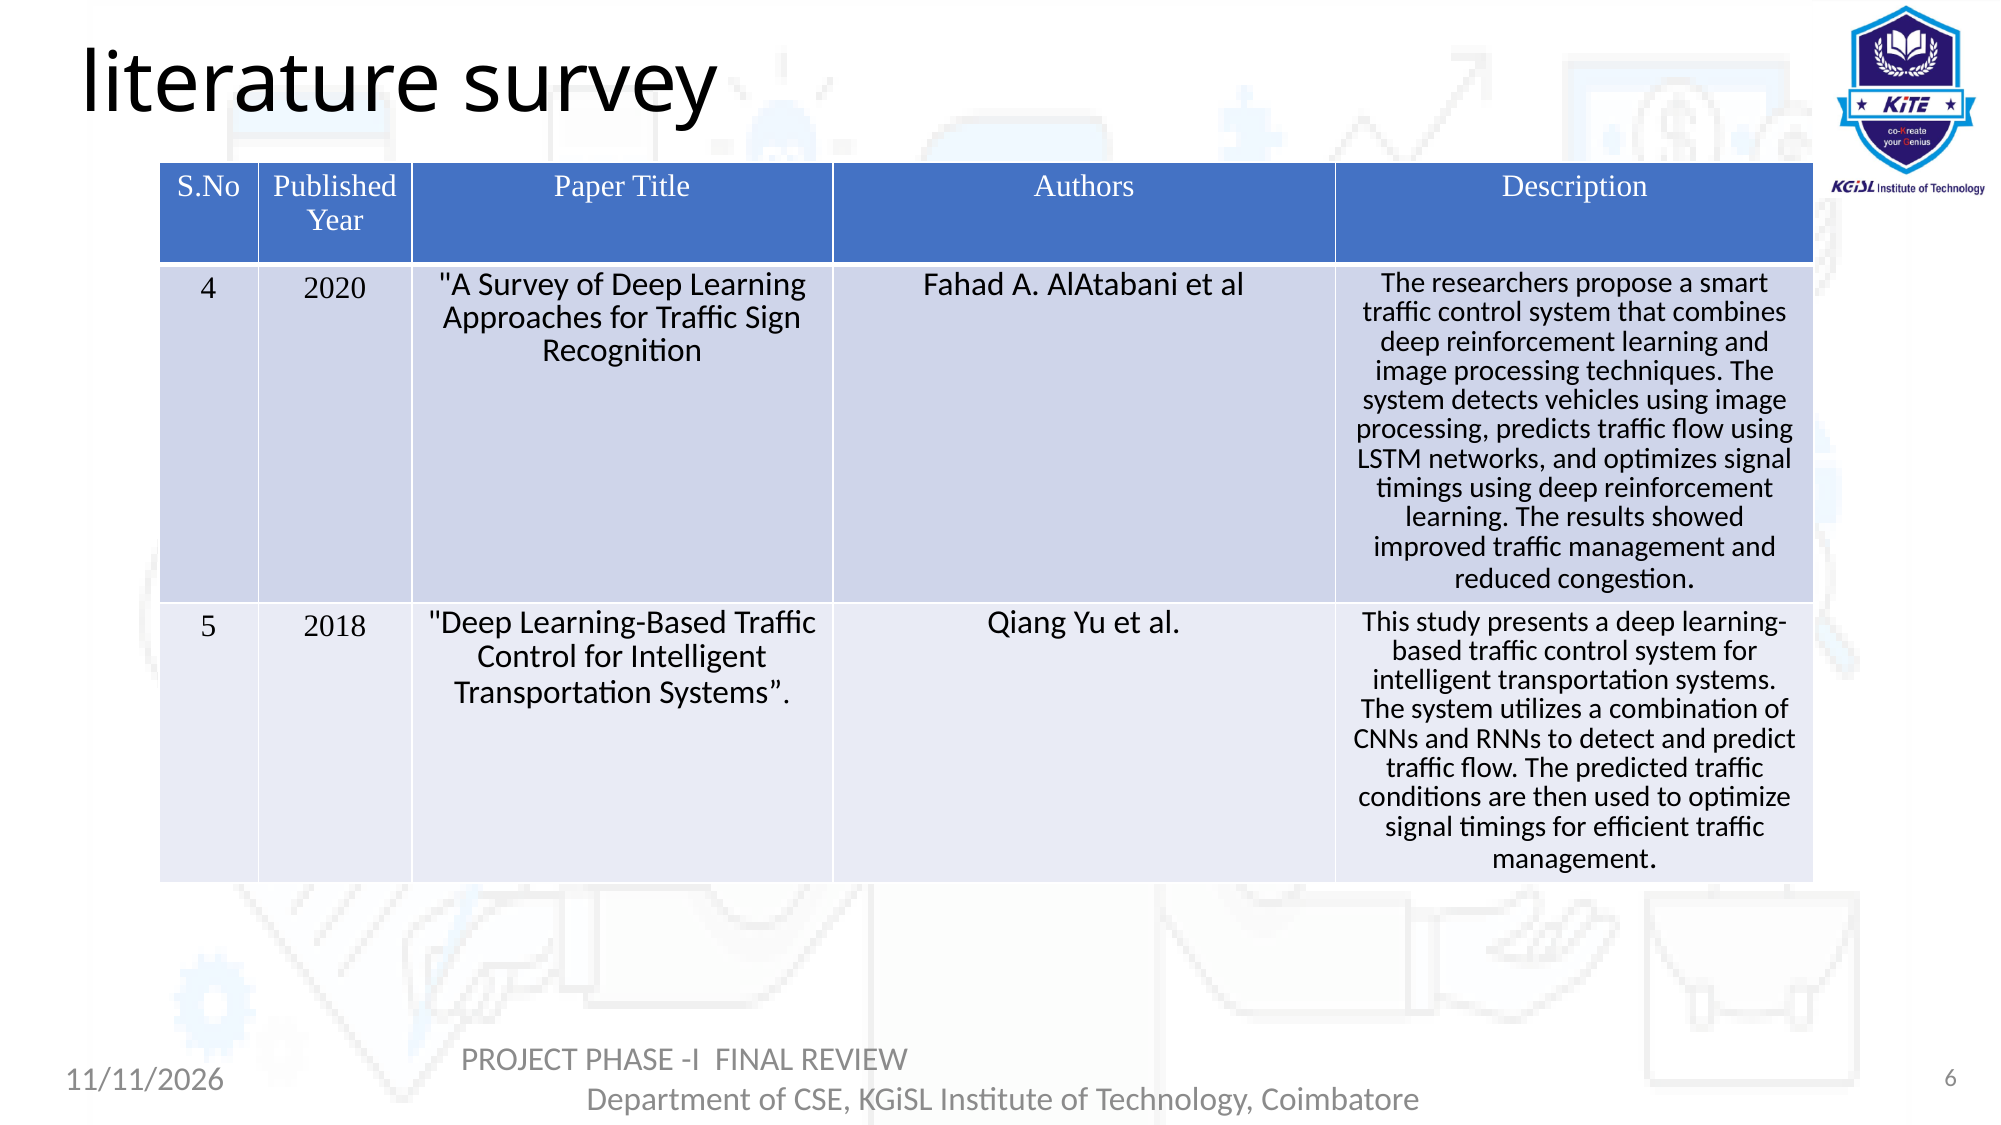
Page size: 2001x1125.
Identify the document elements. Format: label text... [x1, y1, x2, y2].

table_cell This study presents a deep learning-based traffic control system for intelligent transportation systems. The system utilizes a combination of CNNs and RNNs to detect and predict traffic flow. The predicted traffic conditions are then used to optimize signal timings for efficient traffic management. [1336, 604, 1813, 882]
table_header Published Year [259, 163, 411, 262]
table_cell The researchers propose a smart traffic control system that combines deep reinforcement learning and image processing techniques. The system detects vehicles using image processing, predicts traffic flow using LSTM networks, and optimizes signal timings using deep reinforcement learning. The results showed improved traffic management and reduced congestion. [1336, 267, 1813, 602]
table_cell "Deep Learning-Based Traffic Control for Intelligent Transportation Systems”. [413, 604, 832, 882]
table_cell 2020 [259, 267, 411, 602]
table_cell 2018 [259, 604, 411, 882]
title literature survey [22, 14, 1748, 154]
table_cell "A Survey of Deep Learning Approaches for Traffic Sign Recognition [413, 267, 832, 602]
table_header S.No [160, 163, 258, 262]
list [80, 162, 1813, 1044]
table_cell Qiang Yu et al. [834, 604, 1335, 882]
table_header Authors [834, 163, 1335, 262]
picture [1812, 0, 2000, 198]
table_cell 5 [160, 604, 258, 882]
table_header Description [1336, 163, 1813, 262]
table_cell 4 [160, 267, 258, 602]
table_header Paper Title [413, 163, 832, 262]
footer PROJECT PHASE -I FINAL REVIEW Department of CSE, KGiSL Institute of Technology, Coimbatore [444, 1047, 1555, 1108]
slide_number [49, 1047, 268, 1108]
slide_number 6 [1880, 1046, 1973, 1107]
table_cell Fahad A. AlAtabani et al [834, 267, 1335, 602]
